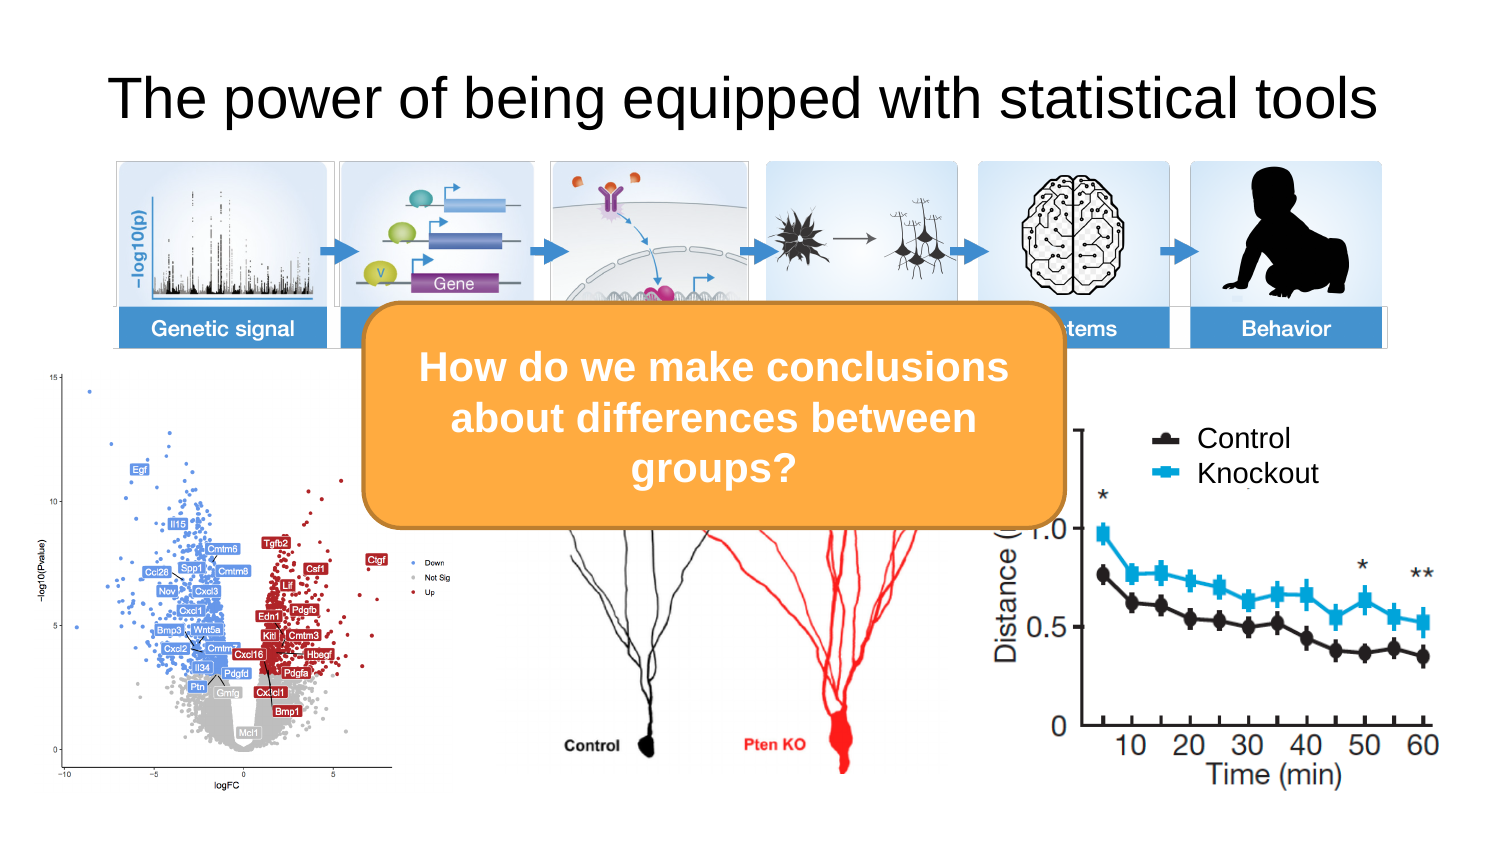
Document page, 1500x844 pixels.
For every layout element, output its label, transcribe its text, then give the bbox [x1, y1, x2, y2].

picture [480, 415, 948, 784]
text_box How do we make conclusions about differences between groups? [361, 357, 1068, 531]
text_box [975, 415, 1466, 799]
picture [34, 370, 454, 793]
picture [112, 159, 1388, 349]
title The power of being equipped with statistical tools [45, 45, 1443, 116]
